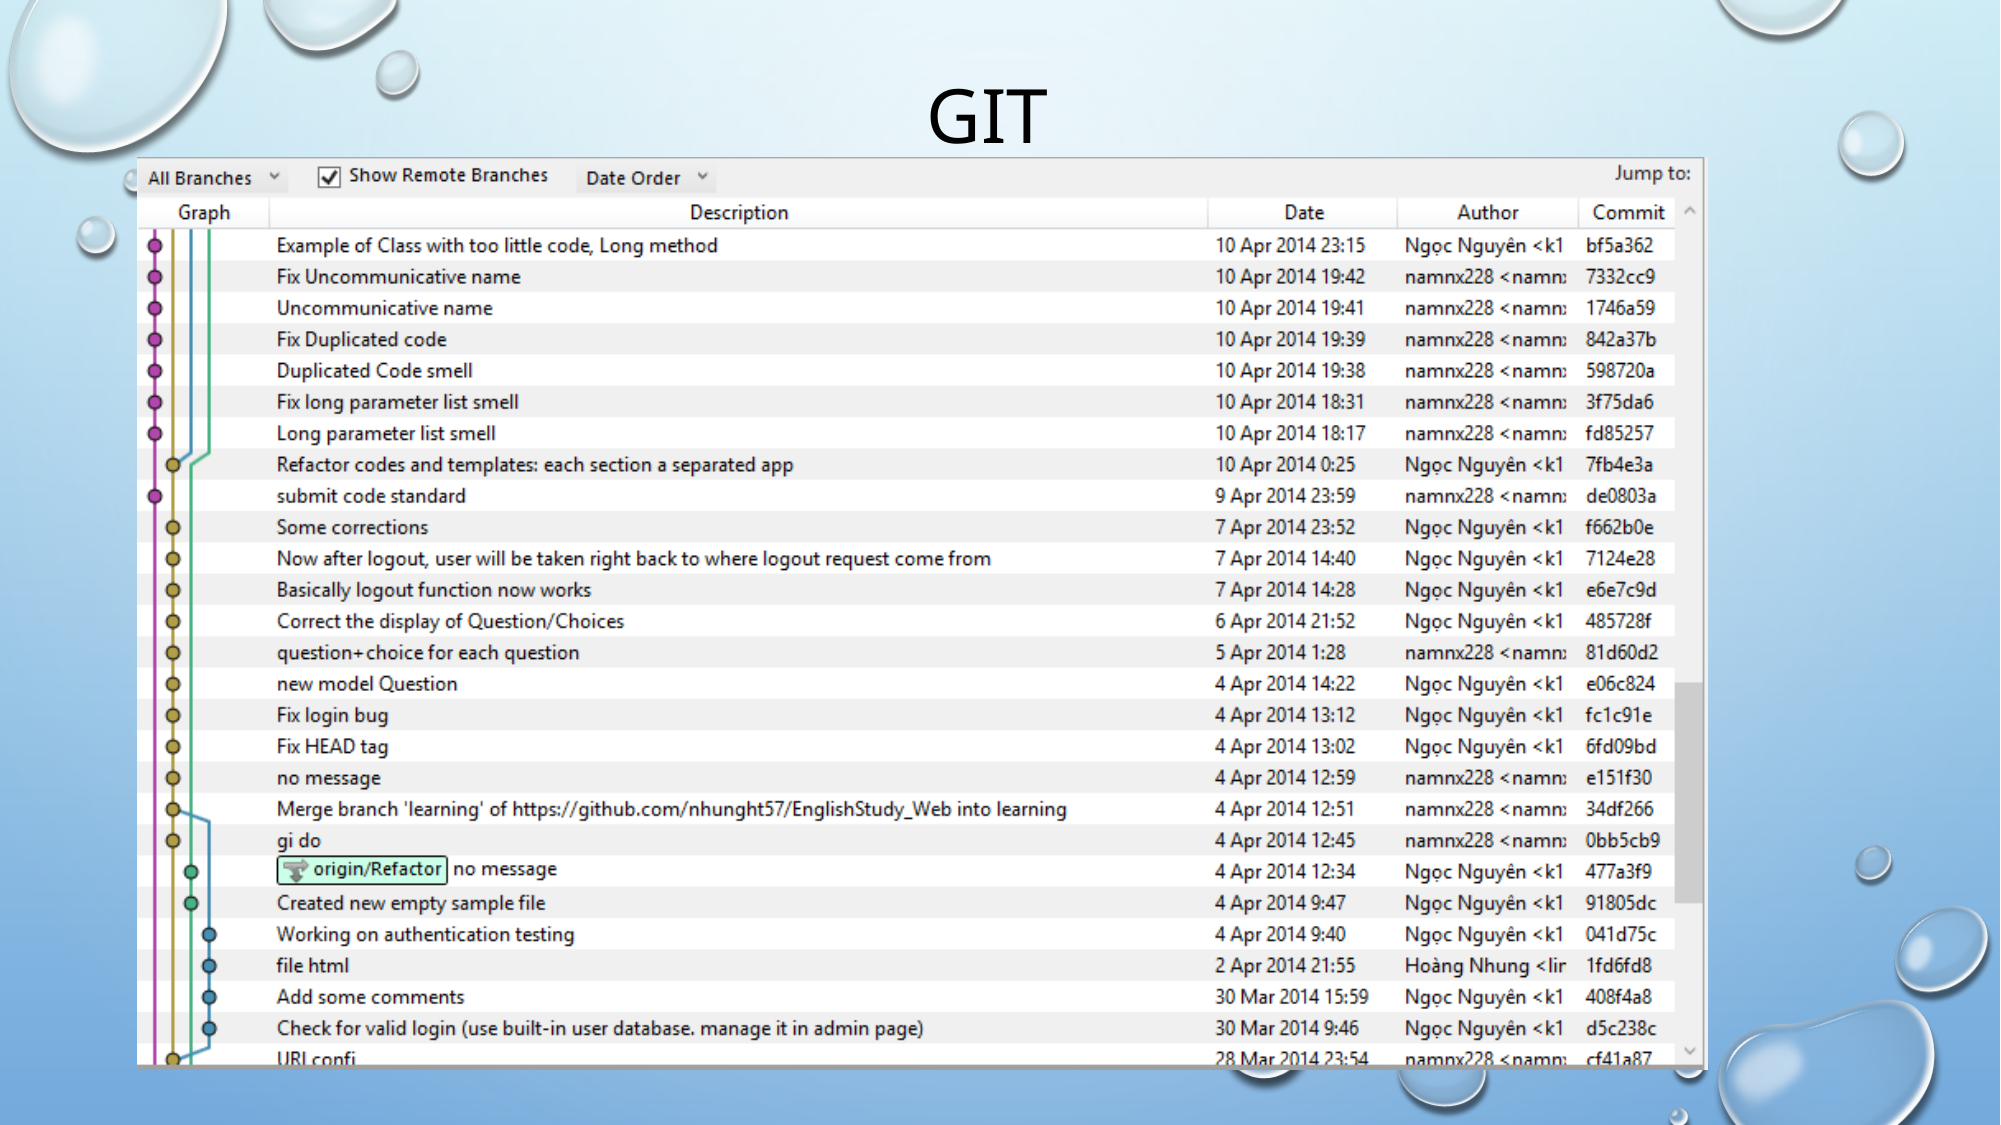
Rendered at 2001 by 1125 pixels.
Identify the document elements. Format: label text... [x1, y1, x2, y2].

picture [0, 0, 2000, 1125]
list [137, 157, 1708, 1070]
title git [137, 19, 1838, 220]
